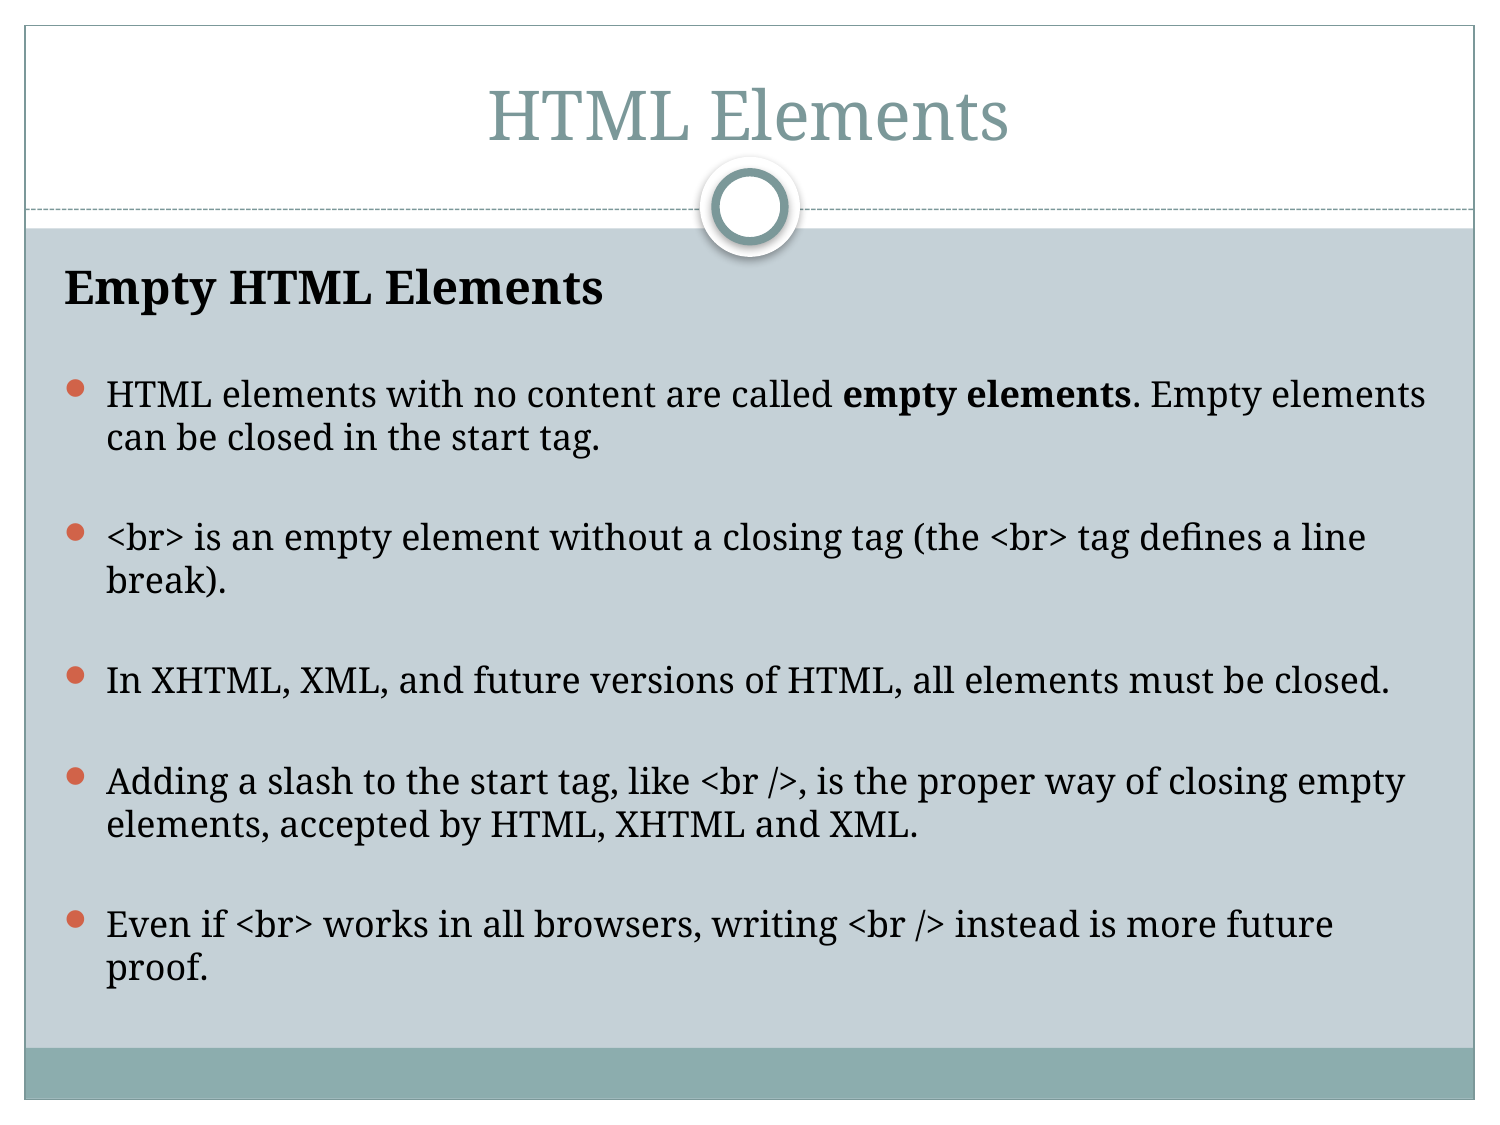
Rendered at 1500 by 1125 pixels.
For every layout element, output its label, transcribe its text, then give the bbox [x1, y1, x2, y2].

list Empty HTML Elements HTML elements with no content are called empty elements. Empty elements can be closed in the start tag. <br> is an empty element without a closing tag (the <br> tag defines a line break). In XHTML, XML, and future versions of HTML, all elements must be closed. Adding a slash to the start tag, like <br />, is the proper way of closing empty elements, accepted by HTML, XHTML and XML. Even if <br> works in all browsers, writing <br /> instead is more future proof. [49, 250, 1445, 1001]
title HTML Elements [49, 37, 1450, 162]
